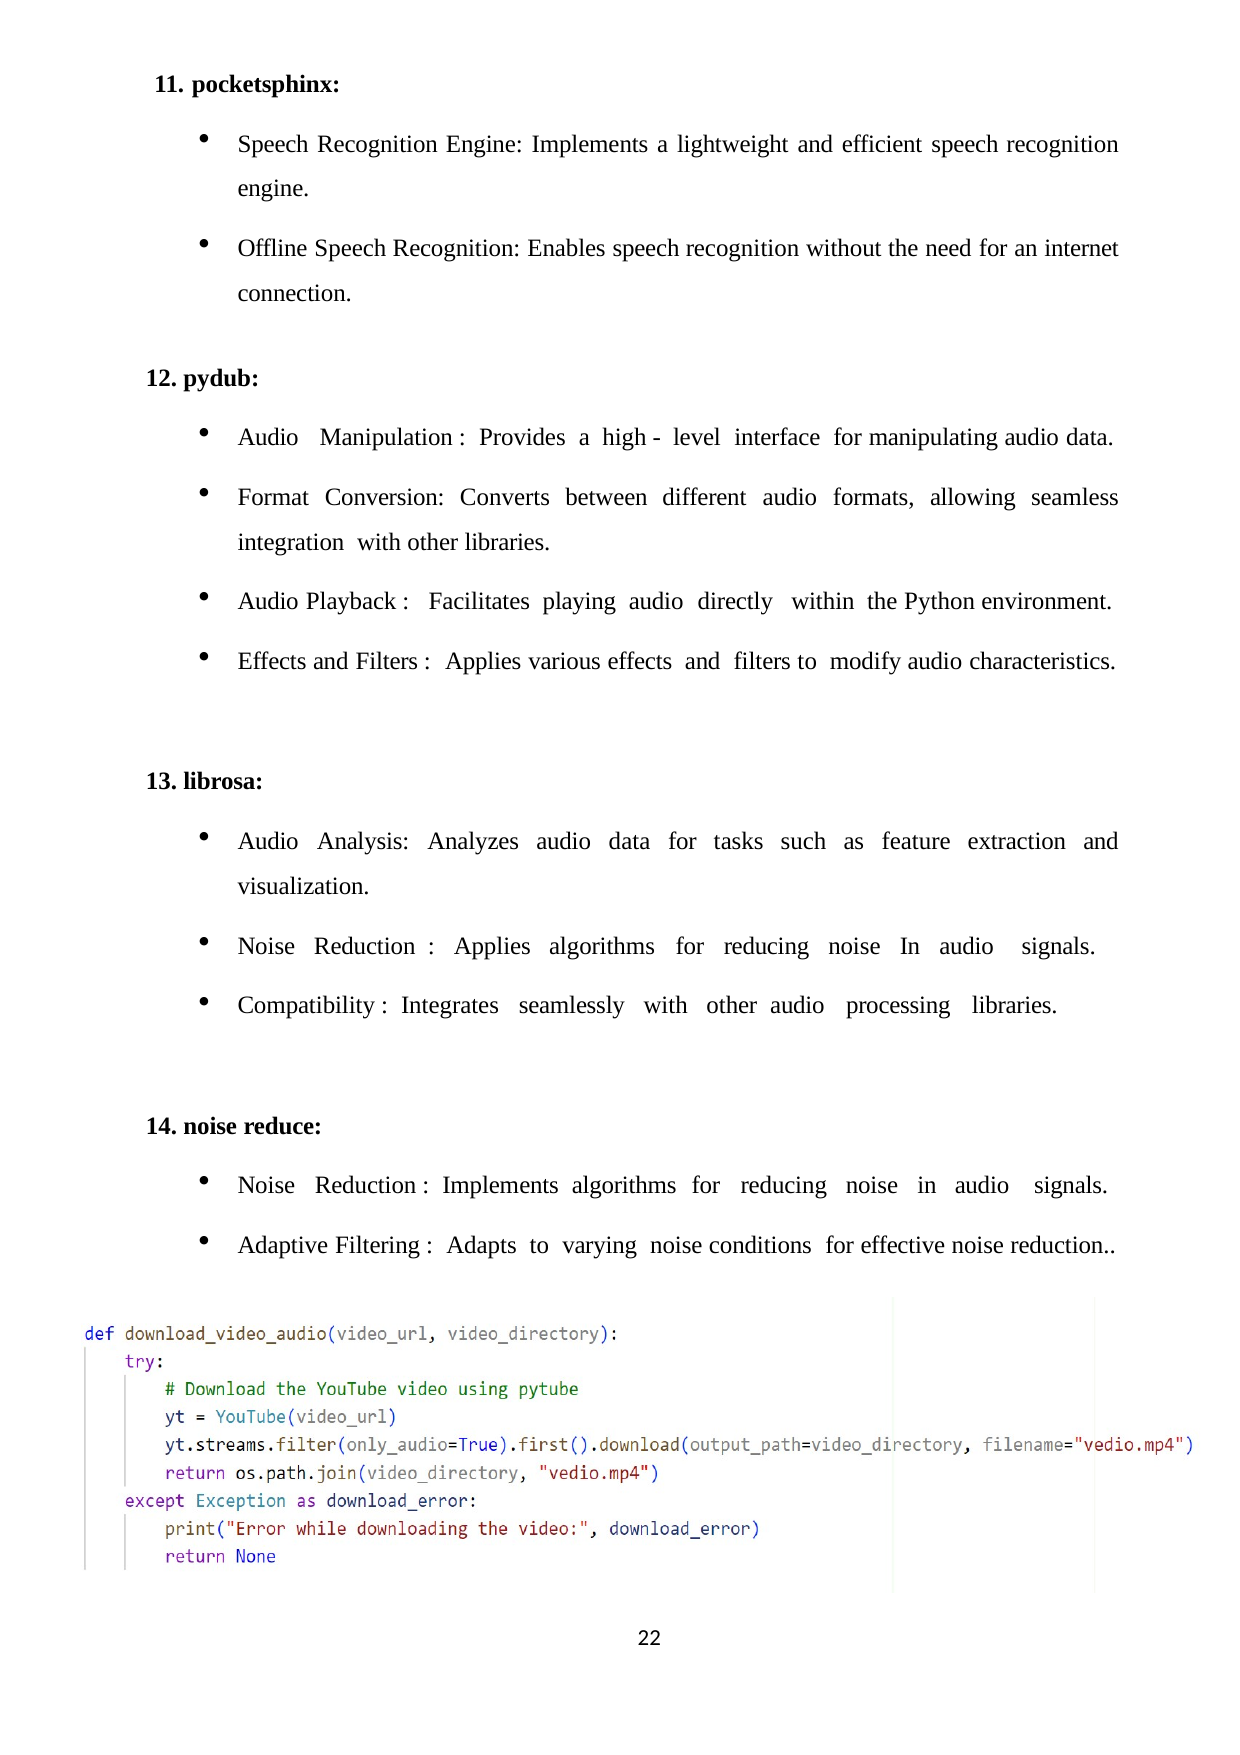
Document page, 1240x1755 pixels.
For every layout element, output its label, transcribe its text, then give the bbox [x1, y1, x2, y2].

slide_number 22 [631, 1626, 667, 1755]
text_box pocketsphinx: Speech Recognition Engine: Implements a lightweight and efficient speech recognition engine. Offline Speech Recognition: Enables speech recognition without the need for an internet connection. pydub: Audio Manipulation : Provides a high - level interface for manipulating audio data. Format Conversion: Converts between different audio formats, allowing seamless integration with other libraries. Audio Playback : Facilitates playing audio directly within the Python environment. Effects and Filters : Applies various effects and filters to modify audio characteristics. librosa: Audio Analysis: Analyzes audio data for tasks such as feature extraction and visualization. Noise Reduction : Applies algorithms for reducing noise In audio signals. Compatibility : Integrates seamlessly with other audio processing libraries. noise reduce: Noise Reduction : Implements algorithms for reducing noise in audio signals. Adaptive Filtering : Adapts to varying noise conditions for effective noise reduction.. [143, 35, 1119, 1259]
picture [81, 1297, 1216, 1593]
